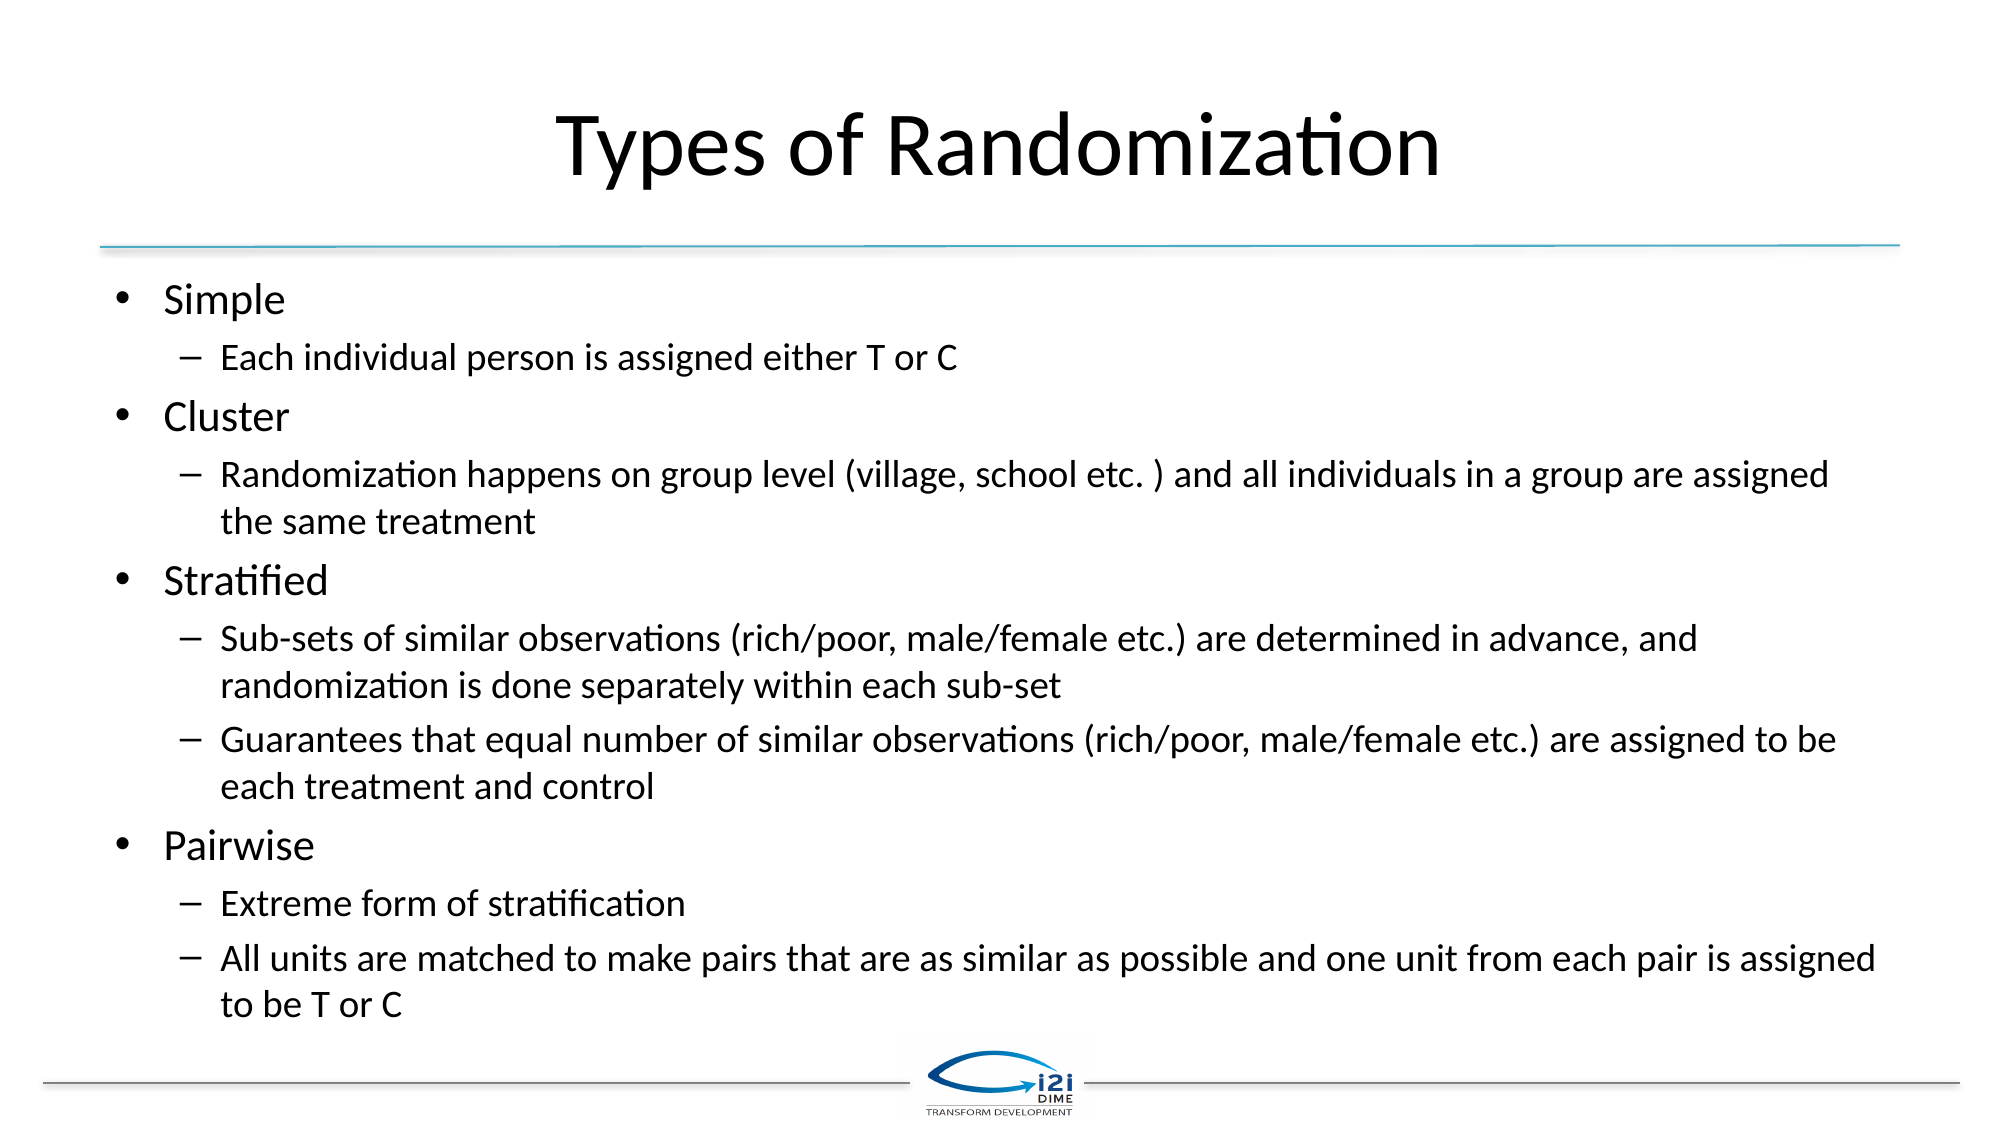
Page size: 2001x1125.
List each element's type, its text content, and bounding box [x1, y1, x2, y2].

title Types of Randomization [99, 45, 1900, 233]
list Simple Each individual person is assigned either T or C Cluster Randomization happens on group level (village, school etc. ) and all individuals in a group are assigned the same treatment Stratified Sub-sets of similar observations (rich/poor, male/female etc.) are determined in advance, and randomization is done separately within each sub-set Guarantees that equal number of similar observations (rich/poor, male/female etc.) are assigned to be each treatment and control Pairwise Extreme form of stratification All units are matched to make pairs that are as similar as possible and one unit from each pair is assigned to be T or C [99, 262, 1900, 1034]
picture [896, 1034, 1094, 1121]
